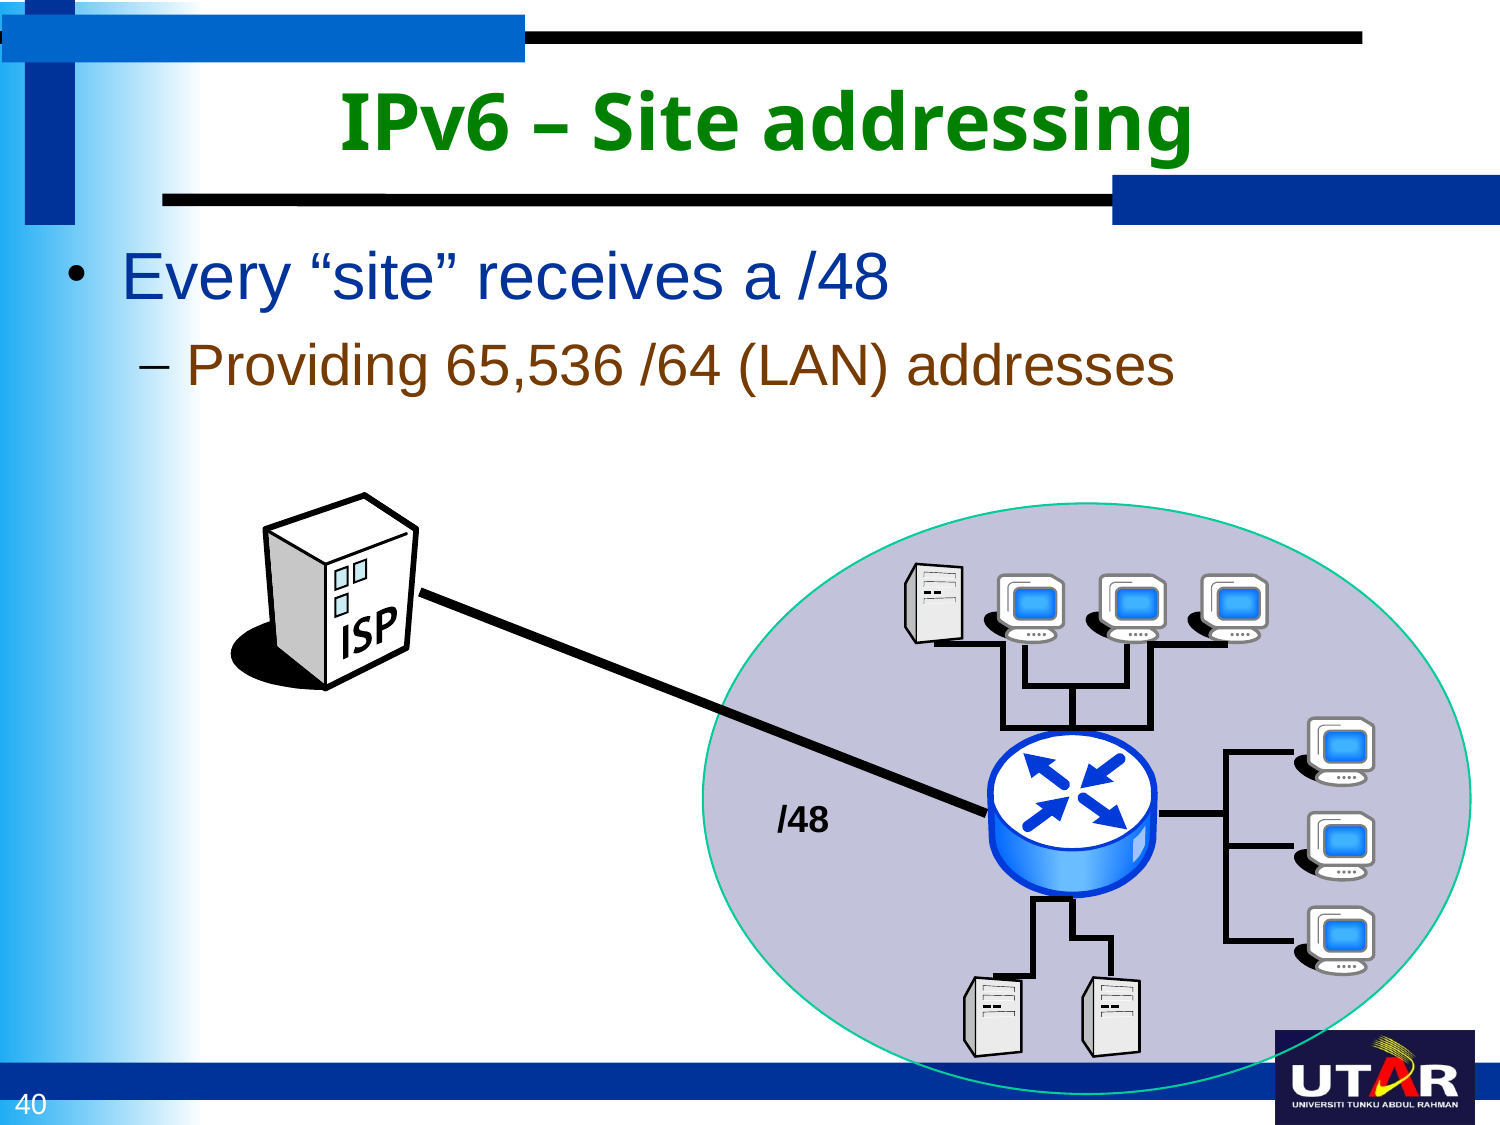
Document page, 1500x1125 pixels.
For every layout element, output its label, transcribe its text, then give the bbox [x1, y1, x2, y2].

list Every “site” receives a /48 Providing 65,536 /64 (LAN) addresses [50, 224, 1450, 1025]
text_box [419, 591, 987, 862]
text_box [702, 503, 1471, 1095]
picture [229, 491, 420, 693]
title IPv6 – Site addressing [75, 50, 1463, 188]
slide_number 40 [0, 1078, 93, 1125]
picture [1275, 1030, 1475, 1125]
